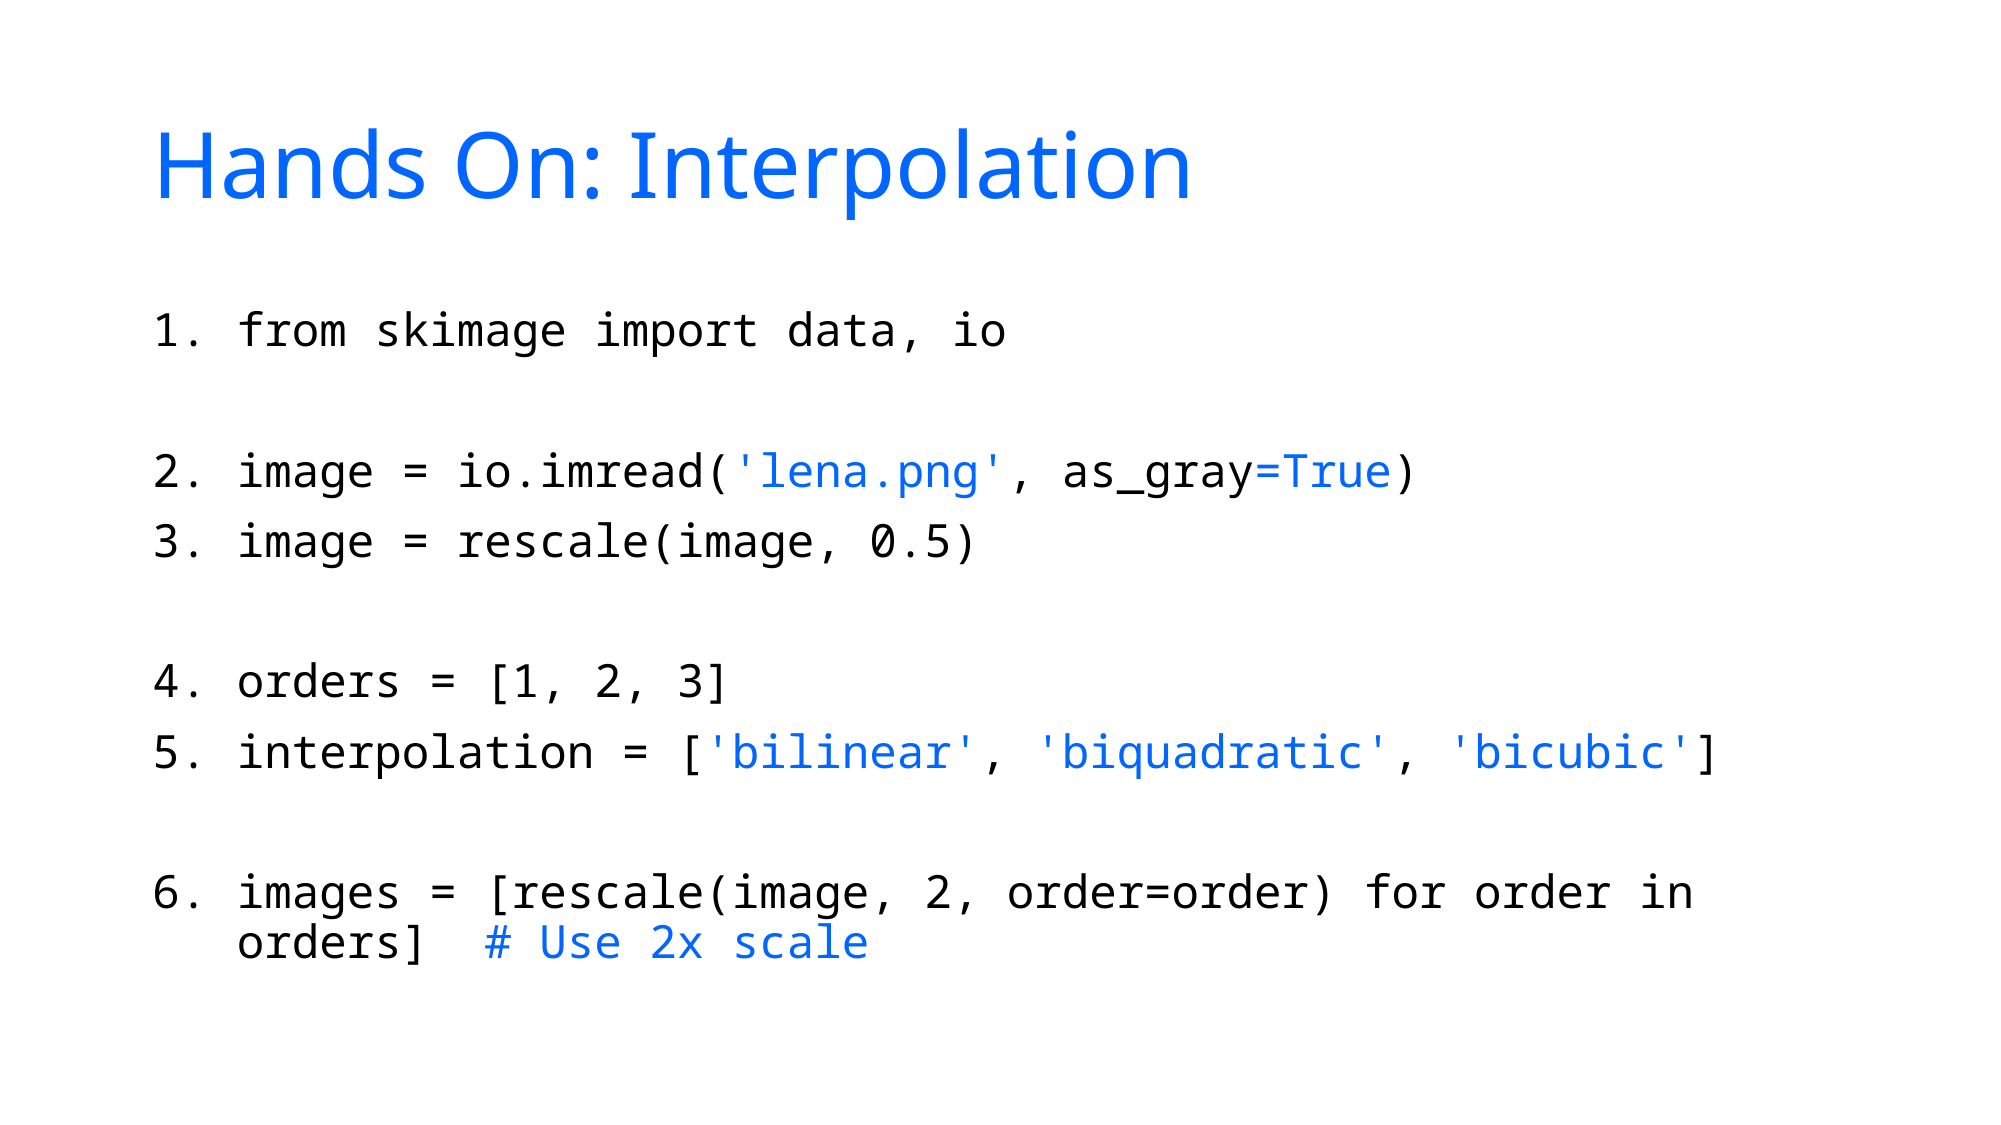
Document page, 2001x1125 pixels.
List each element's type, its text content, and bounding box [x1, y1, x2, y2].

title Hands On: Interpolation [137, 59, 1863, 278]
list from skimage import data, io image = io.imread('lena.png', as_gray=True) image = rescale(image, 0.5) orders = [1, 2, 3] interpolation = ['bilinear', 'biquadratic', 'bicubic'] images = [rescale(image, 2, order=order) for order in orders] # Use 2x scale [137, 299, 1863, 1014]
